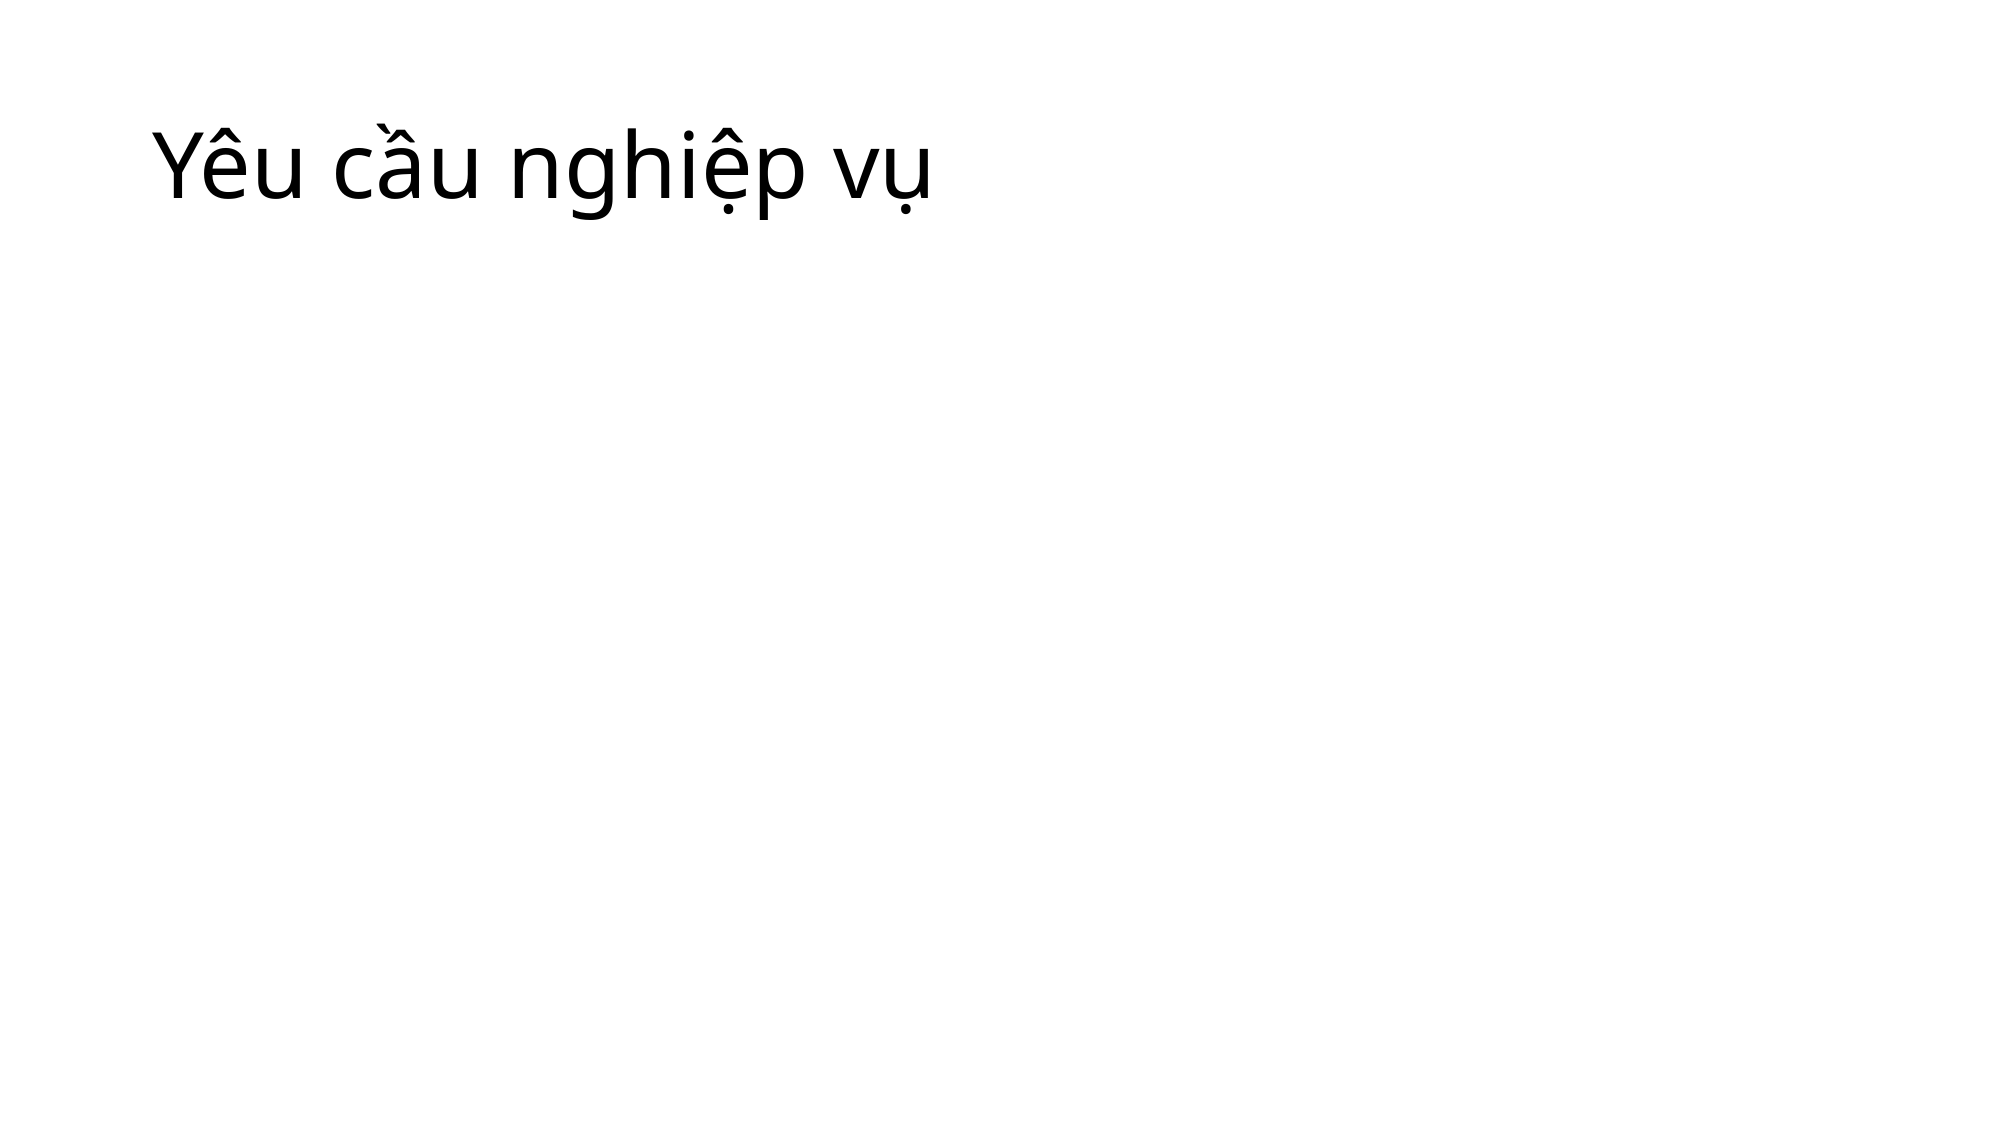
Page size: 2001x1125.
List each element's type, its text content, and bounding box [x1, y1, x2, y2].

title Yêu cầu nghiệp vụ [137, 59, 1863, 278]
